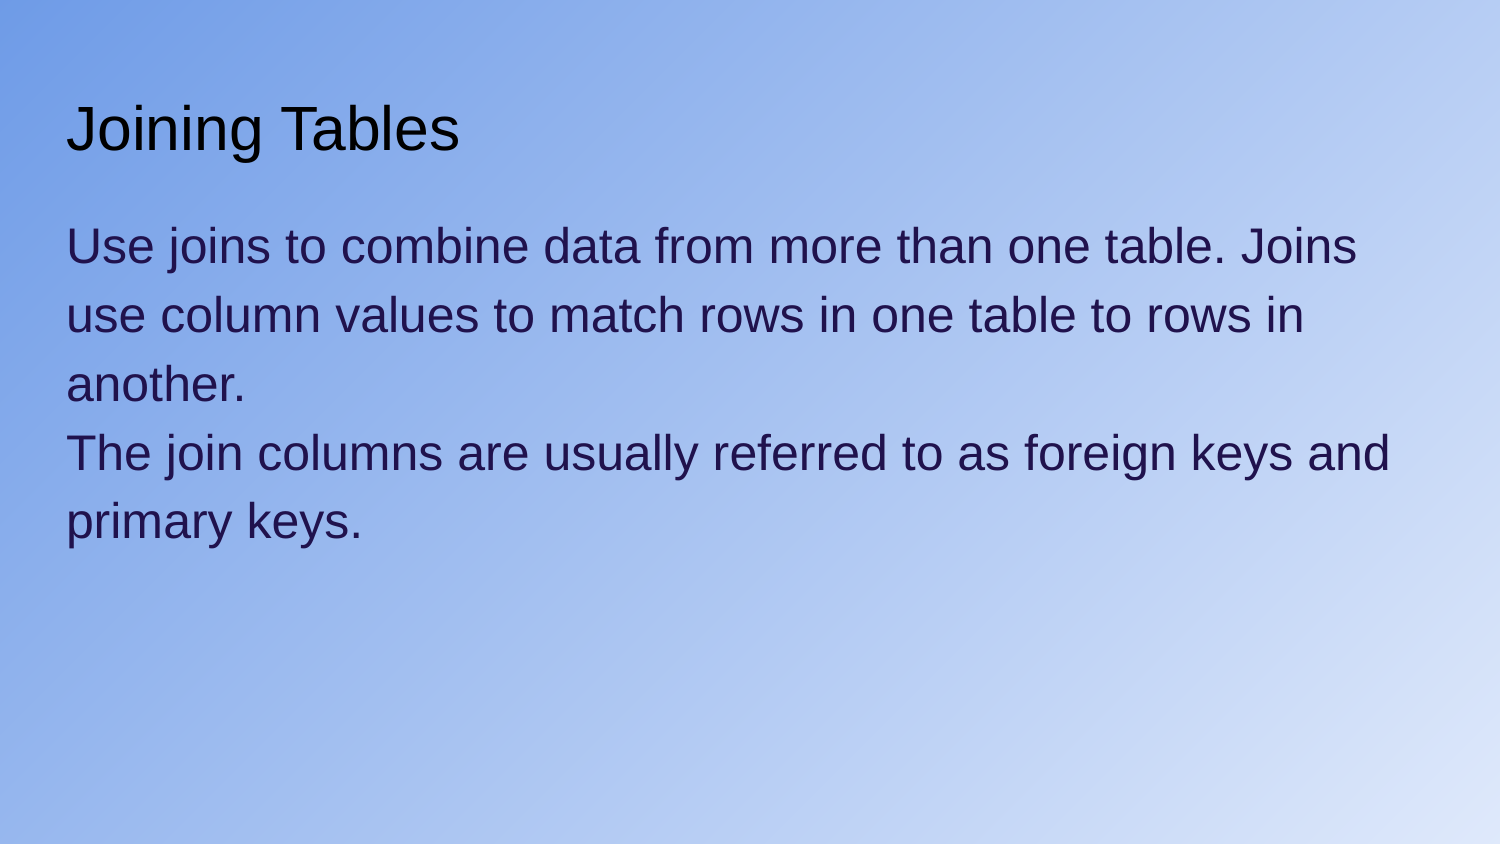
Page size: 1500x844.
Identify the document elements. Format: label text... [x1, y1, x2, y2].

list Use joins to combine data from more than one table. Joins use column values to match rows in one table to rows in another. The join columns are usually referred to as foreign keys and primary keys. [51, 189, 1449, 750]
title Joining Tables [51, 72, 1449, 167]
